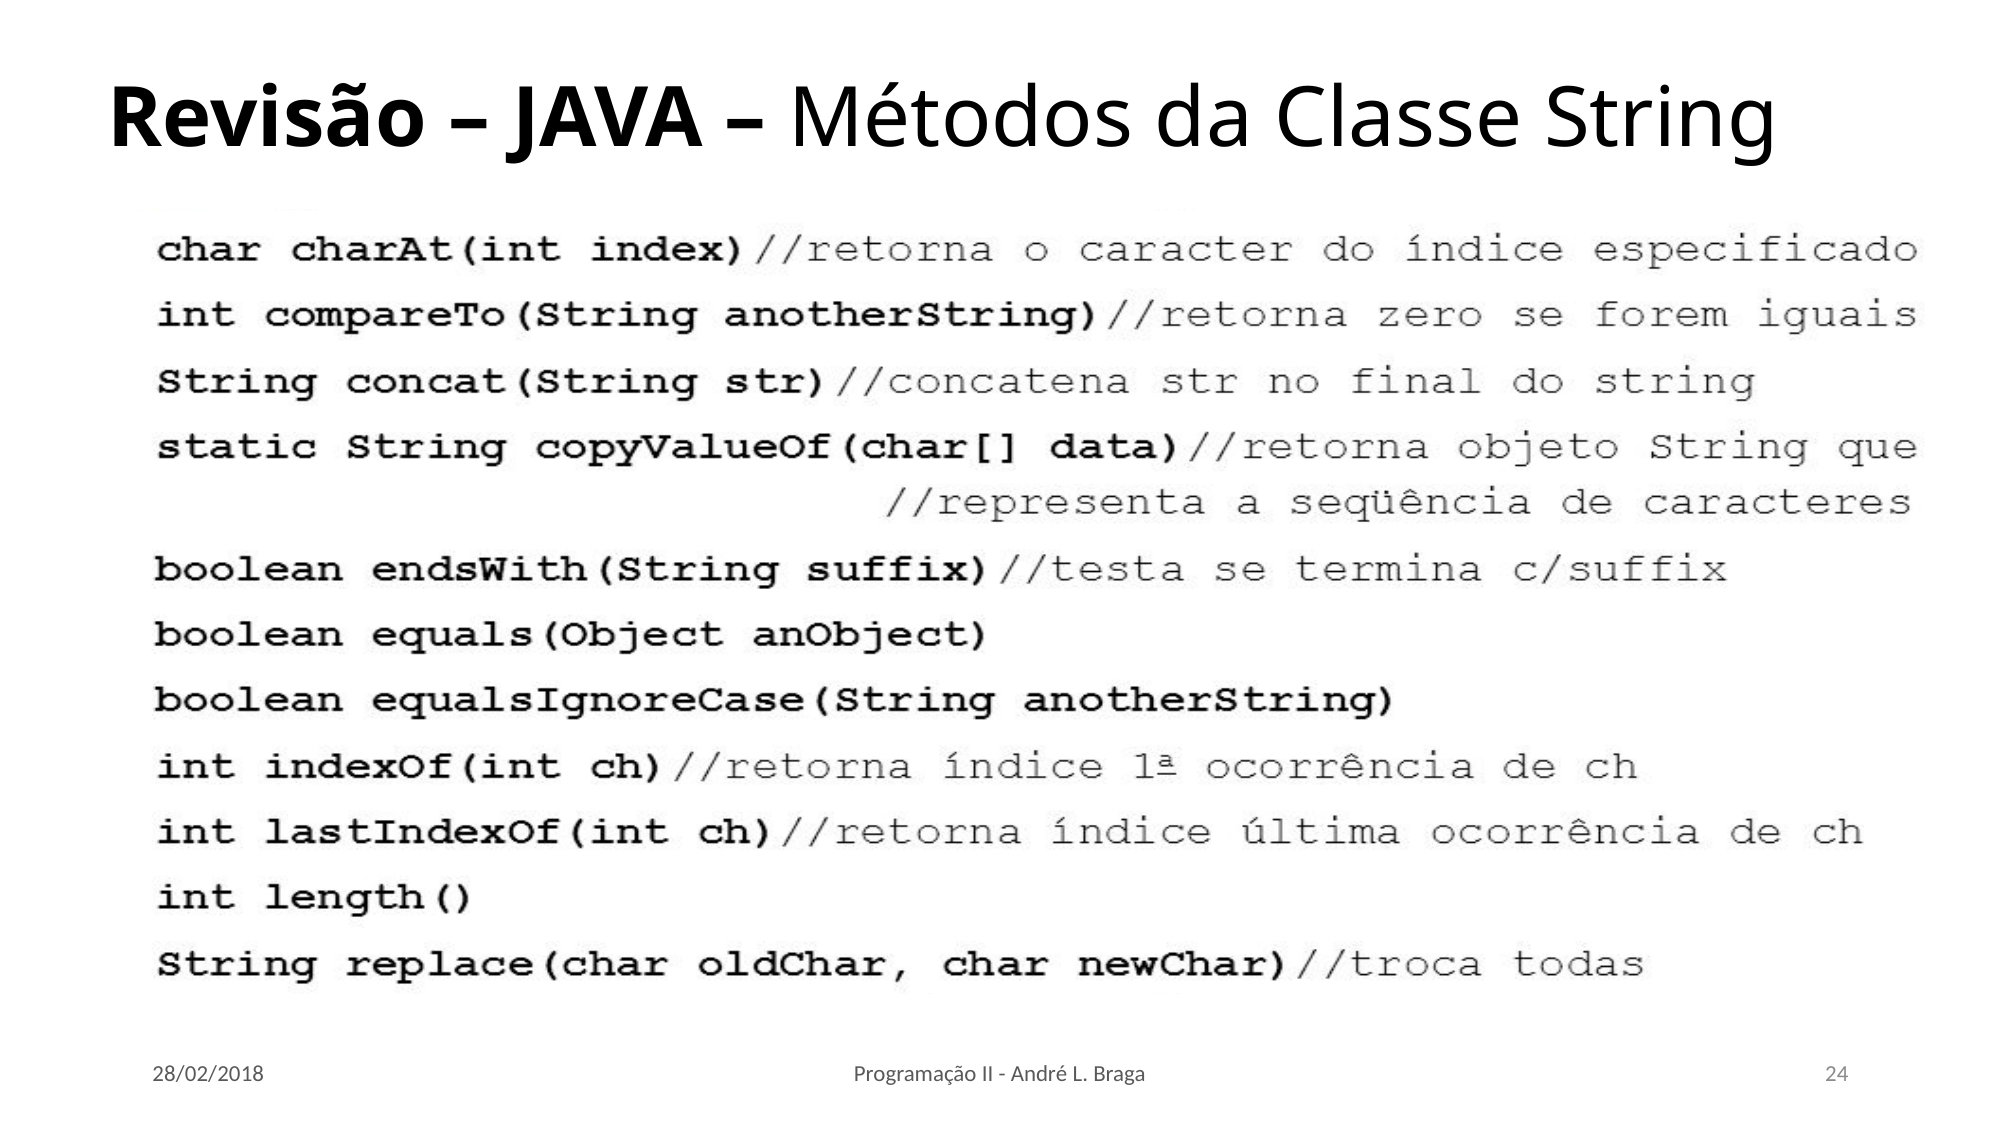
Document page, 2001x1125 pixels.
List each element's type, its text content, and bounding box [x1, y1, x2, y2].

picture [137, 209, 1955, 994]
slide_number 24 [1413, 1042, 1864, 1103]
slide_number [137, 1042, 588, 1103]
footer Programação II - André L. Braga [662, 1042, 1338, 1103]
title Revisão – JAVA – Métodos da Classe String [92, 30, 1908, 210]
